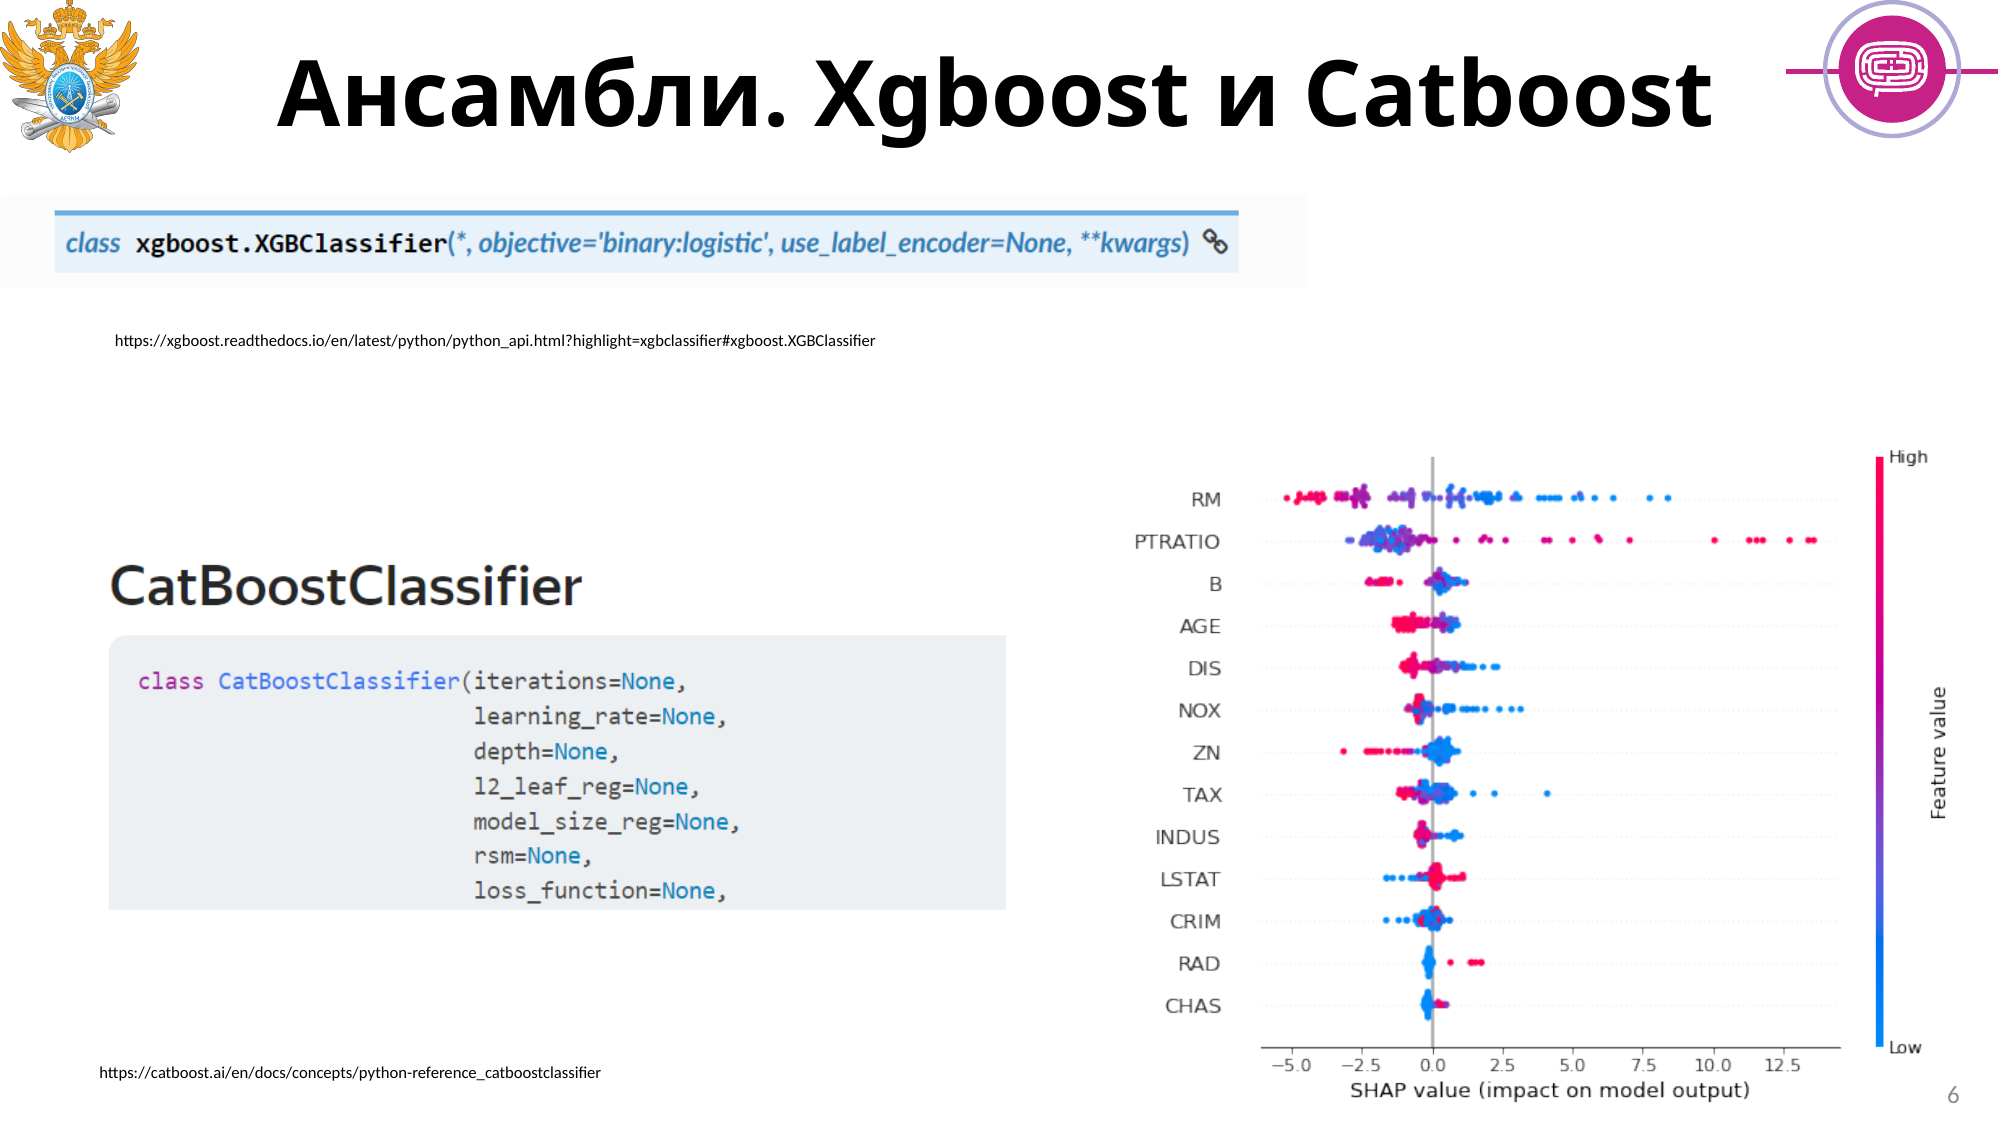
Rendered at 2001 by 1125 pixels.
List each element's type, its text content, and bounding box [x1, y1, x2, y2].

text_box https://catboost.ai/en/docs/concepts/python-reference_catboostclassifier [84, 1054, 1085, 1089]
text_box [1893, 2, 1960, 136]
picture [69, 535, 1006, 910]
text_box https://xgboost.readthedocs.io/en/latest/python/python_api.html?highlight=xgbclassifier#xgboost.XGBClassifier [100, 321, 1100, 357]
picture [0, 0, 139, 153]
title Ансамбли. Xgboost и Catboost [100, 0, 1893, 195]
slide_number 6 [1927, 1072, 1975, 1115]
picture [1855, 41, 1928, 97]
picture [1, 194, 1309, 288]
picture [1123, 439, 1962, 1114]
